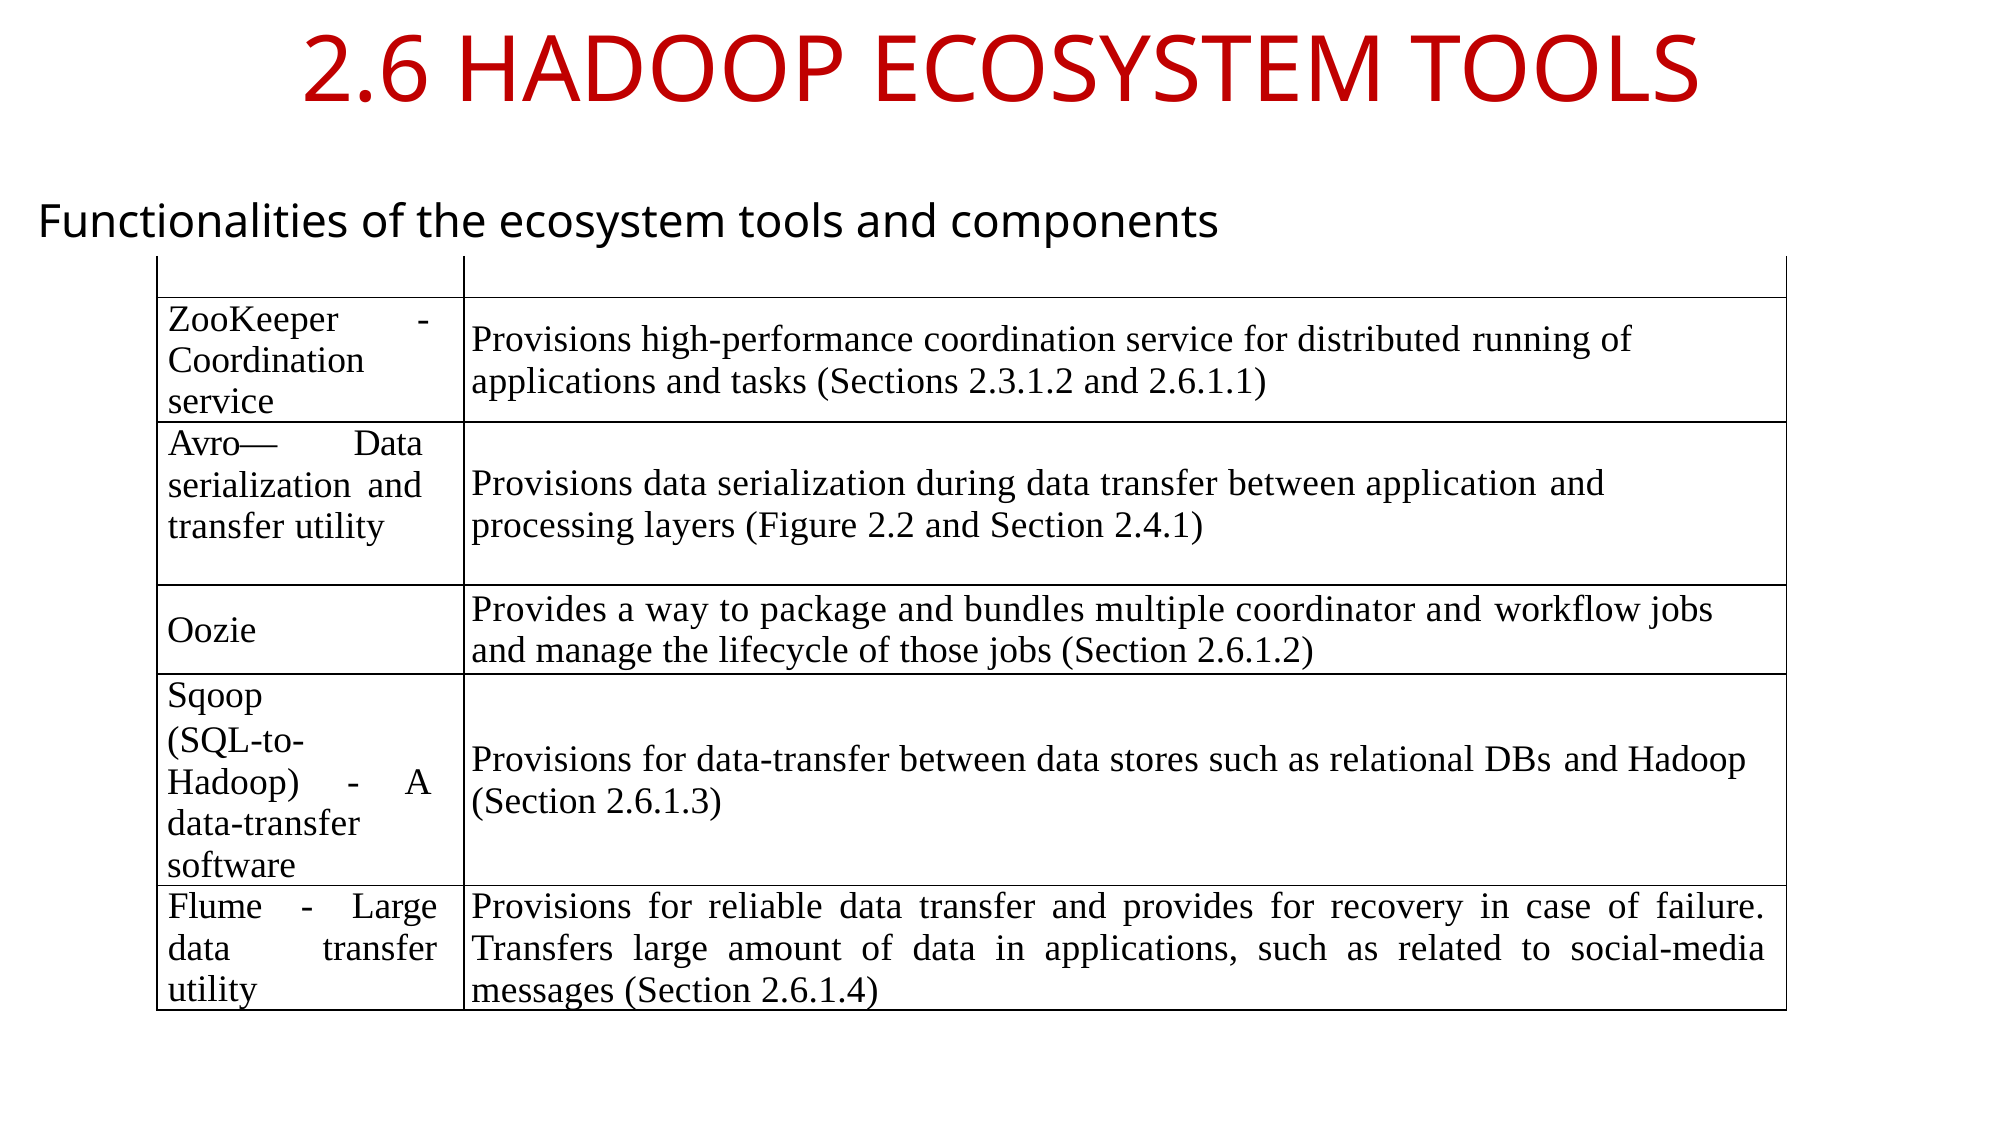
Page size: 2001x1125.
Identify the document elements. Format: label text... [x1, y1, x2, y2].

list Functionalities of the ecosystem tools and components [22, 156, 1982, 1009]
title 2.6 HADOOP ECOSYSTEM TOOLS [22, 0, 1982, 156]
table_header [158, 256, 463, 297]
table_cell Sqoop (SQL-to- Hadoop) - A data-transfer software [158, 675, 463, 885]
table_cell Flume - Large data transfer utility [158, 886, 463, 1009]
table_cell Oozie [158, 586, 463, 673]
table_cell Provisions for reliable data transfer and provides for recovery in case of failure. Transfers large amount of data in applications, such as related to social-media messages (Section 2.6.1.4) [465, 886, 1786, 1009]
table_cell Provides a way to package and bundles multiple coordinator and workflow jobs and manage the lifecycle of those jobs (Section 2.6.1.2) [465, 586, 1786, 673]
table_cell ZooKeeper - Coordination service [158, 298, 463, 421]
table_header [465, 256, 1786, 297]
table_cell Avro— Data serialization and transfer utility [158, 423, 463, 584]
table_cell Provisions data serialization during data transfer between application and processing layers (Figure 2.2 and Section 2.4.1) [465, 423, 1786, 584]
table_cell Provisions for data-transfer between data stores such as relational DBs and Hadoop (Section 2.6.1.3) [465, 675, 1786, 885]
table_cell Provisions high-performance coordination service for distributed running of applications and tasks (Sections 2.3.1.2 and 2.6.1.1) [465, 298, 1786, 421]
